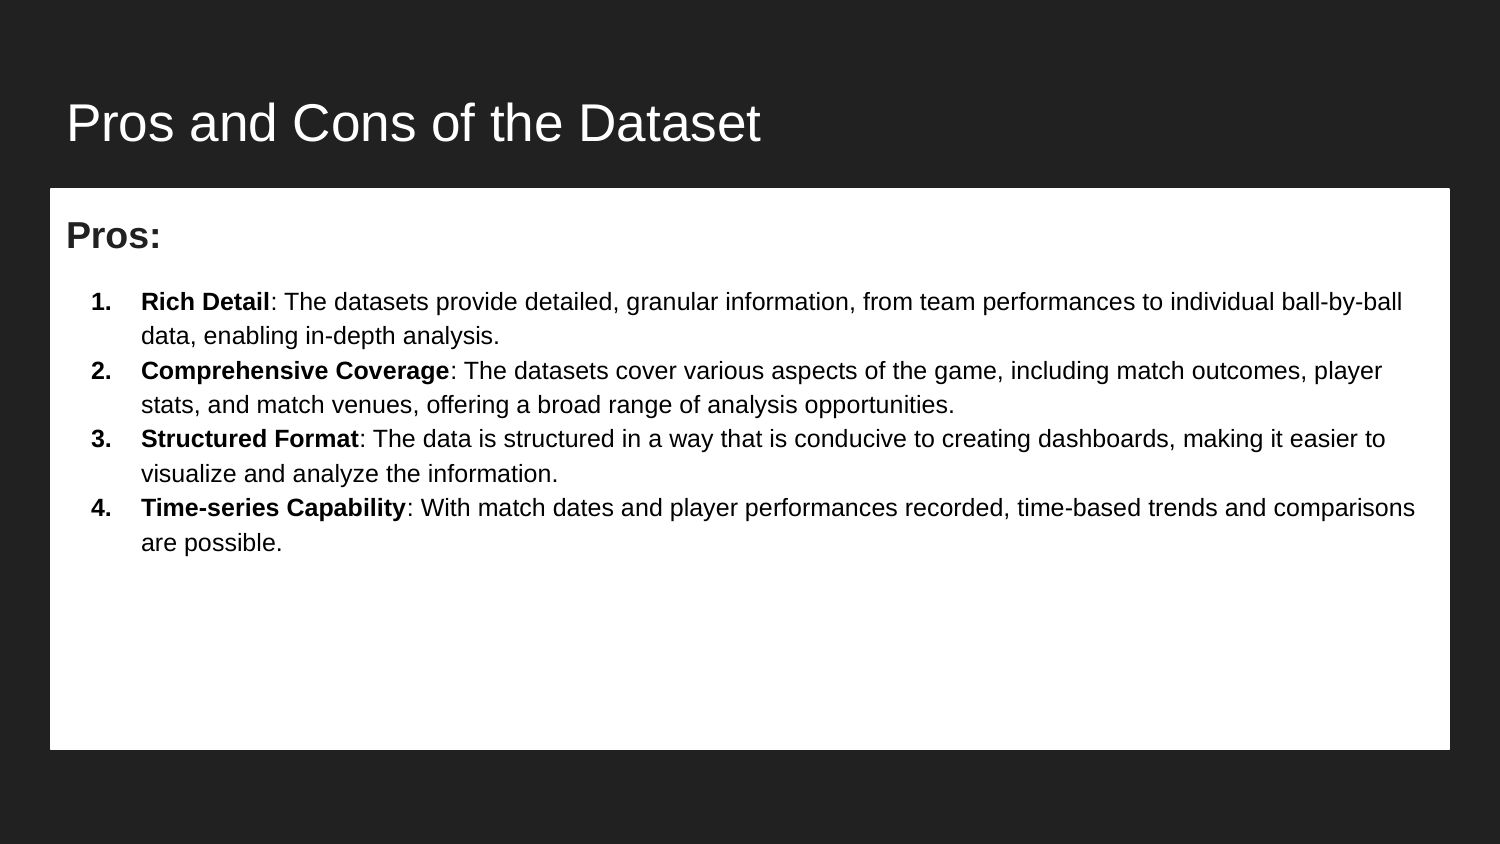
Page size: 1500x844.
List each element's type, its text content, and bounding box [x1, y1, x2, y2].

title Pros and Cons of the Dataset [51, 72, 1449, 167]
list Pros: Rich Detail: The datasets provide detailed, granular information, from team performances to individual ball-by-ball data, enabling in-depth analysis. Comprehensive Coverage: The datasets cover various aspects of the game, including match outcomes, player stats, and match venues, offering a broad range of analysis opportunities. Structured Format: The data is structured in a way that is conducive to creating dashboards, making it easier to visualize and analyze the information. Time-series Capability: With match dates and player performances recorded, time-based trends and comparisons are possible. [51, 189, 1449, 750]
